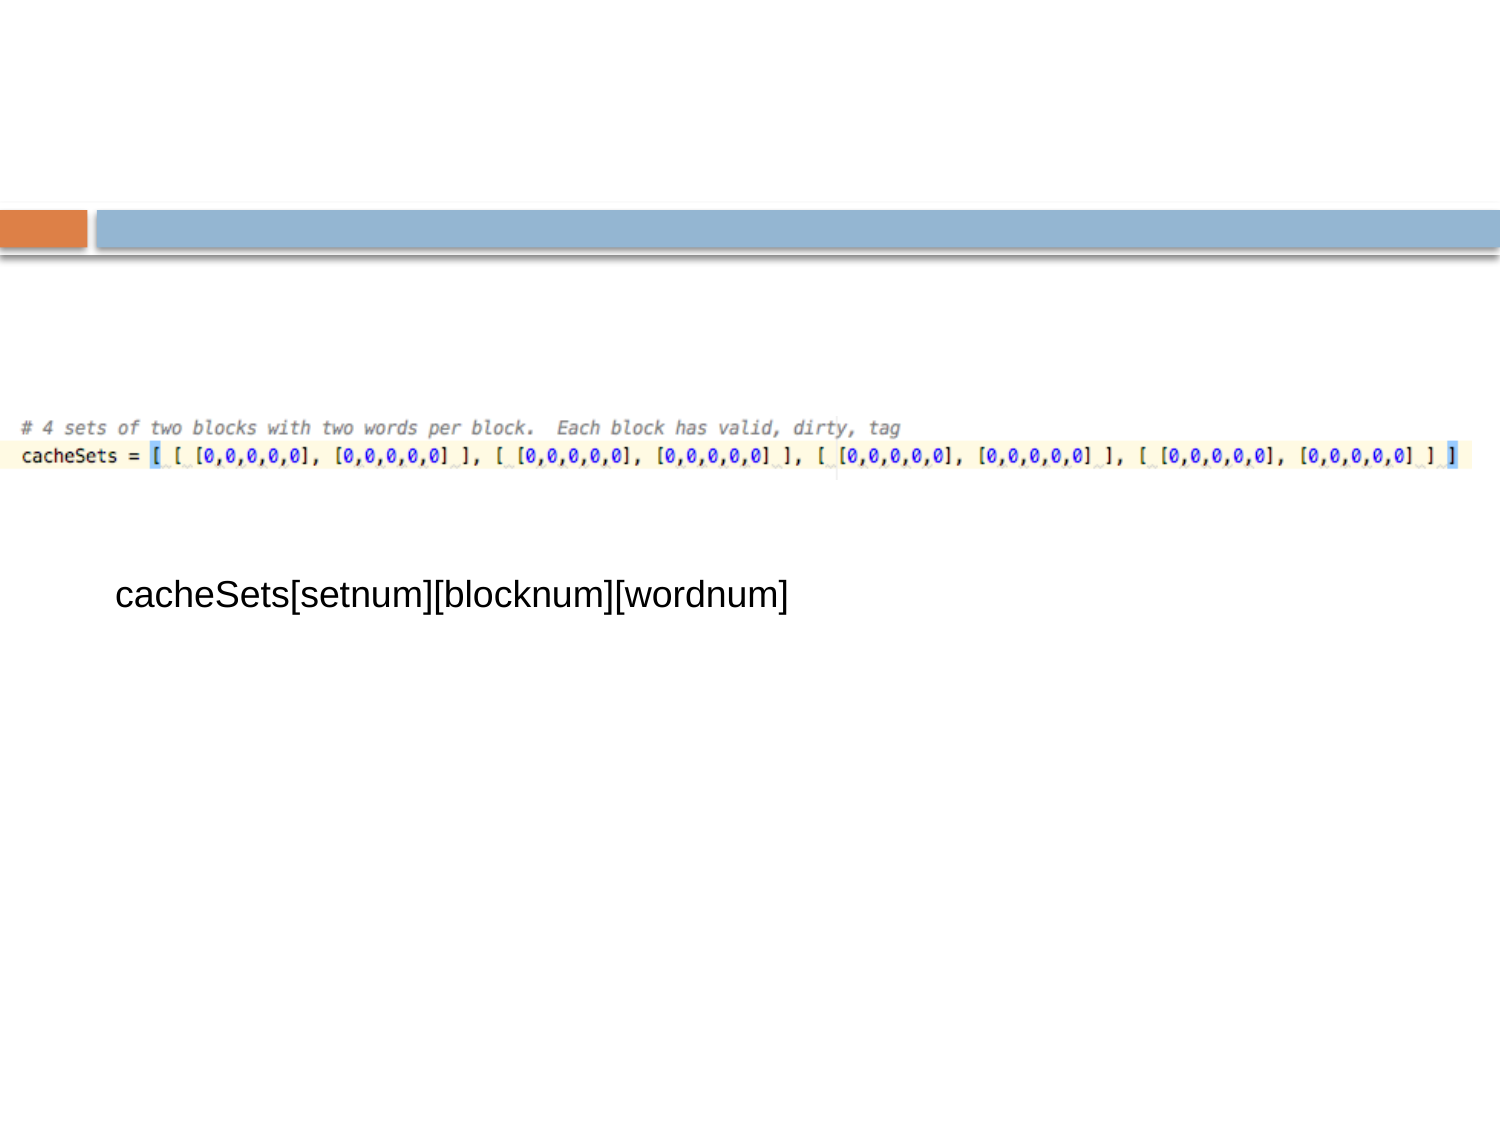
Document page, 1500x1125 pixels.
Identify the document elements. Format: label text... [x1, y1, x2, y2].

text_box cacheSets[setnum][blocknum][wordnum] [100, 562, 1369, 623]
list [0, 416, 1472, 480]
